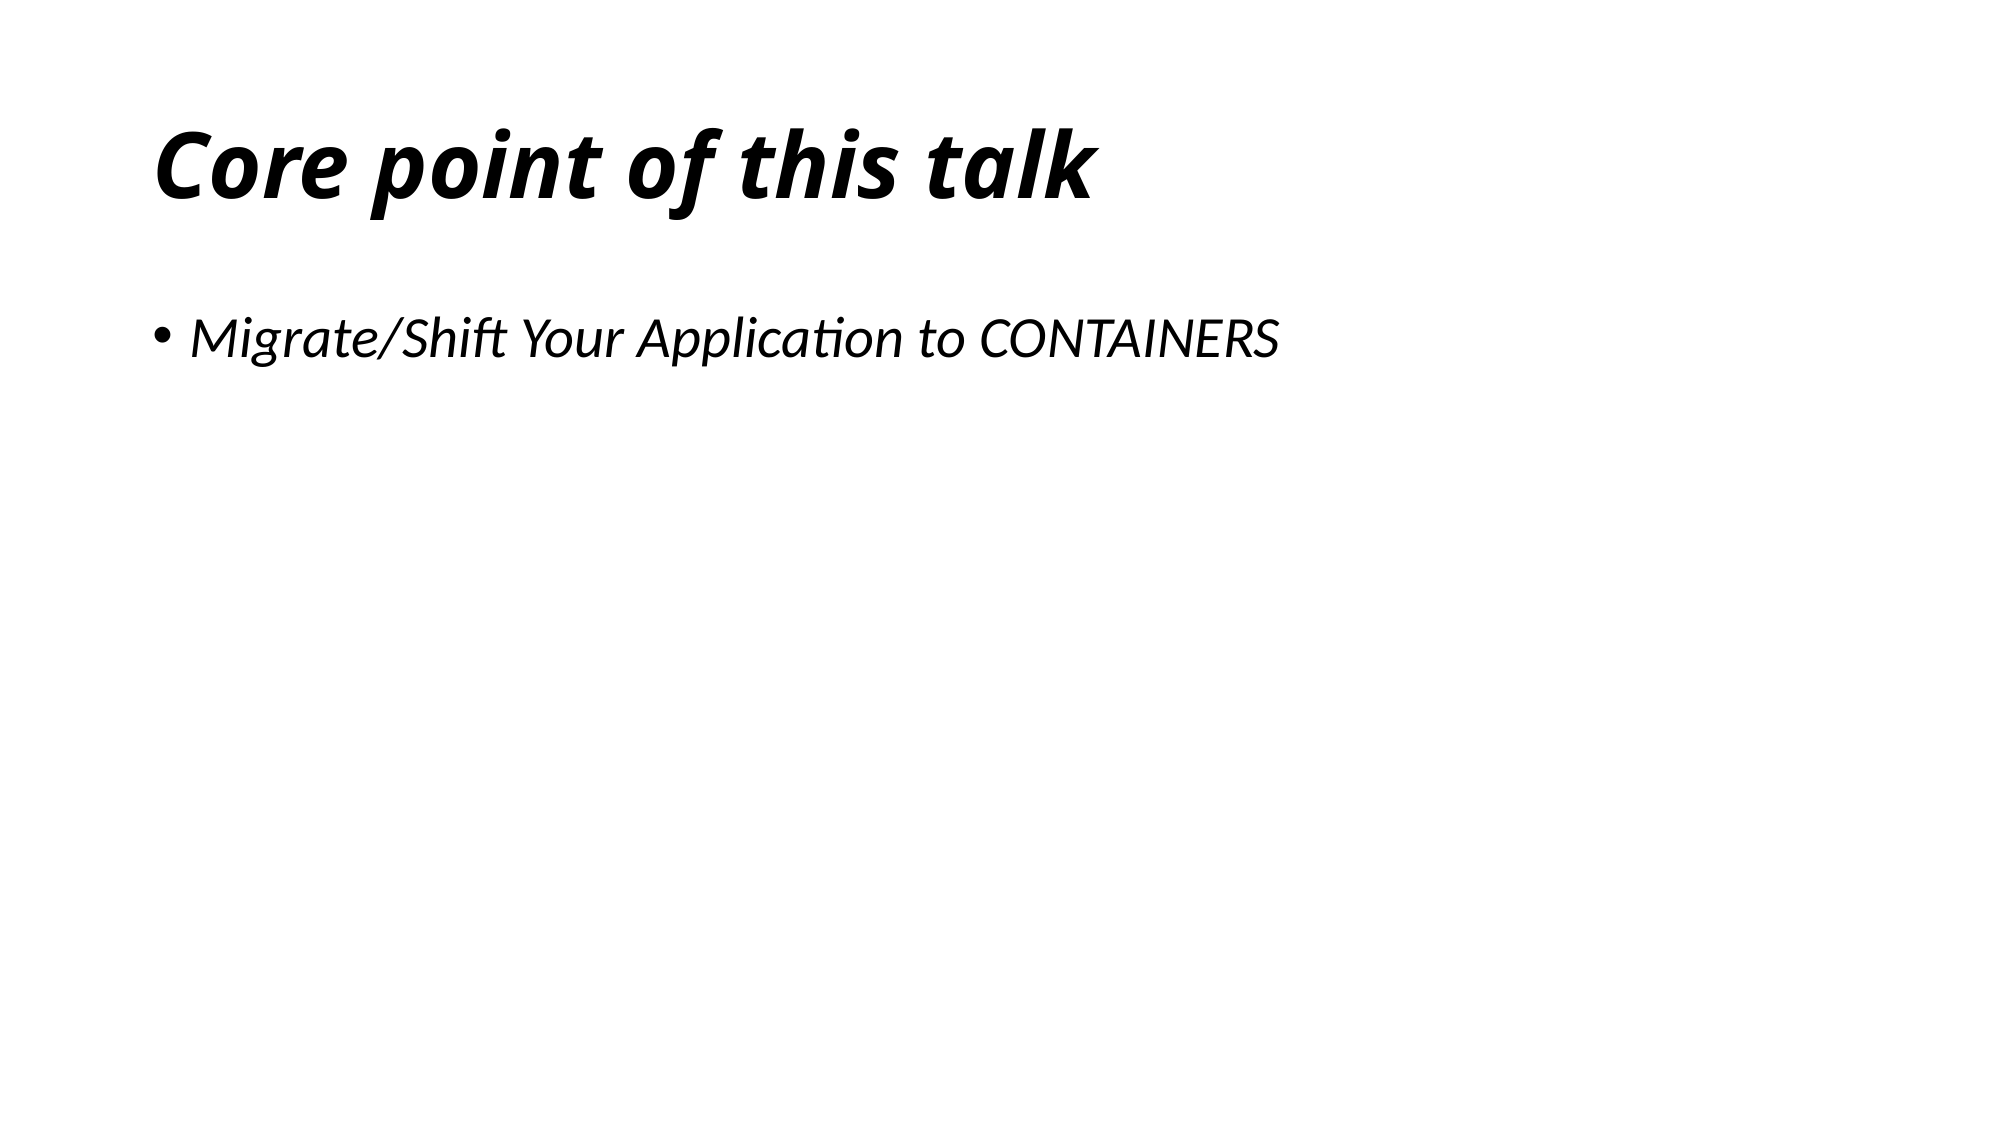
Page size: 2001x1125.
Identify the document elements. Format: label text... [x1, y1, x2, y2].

list Migrate/Shift Your Application to CONTAINERS [137, 299, 1863, 1014]
title Core point of this talk [137, 59, 1863, 278]
